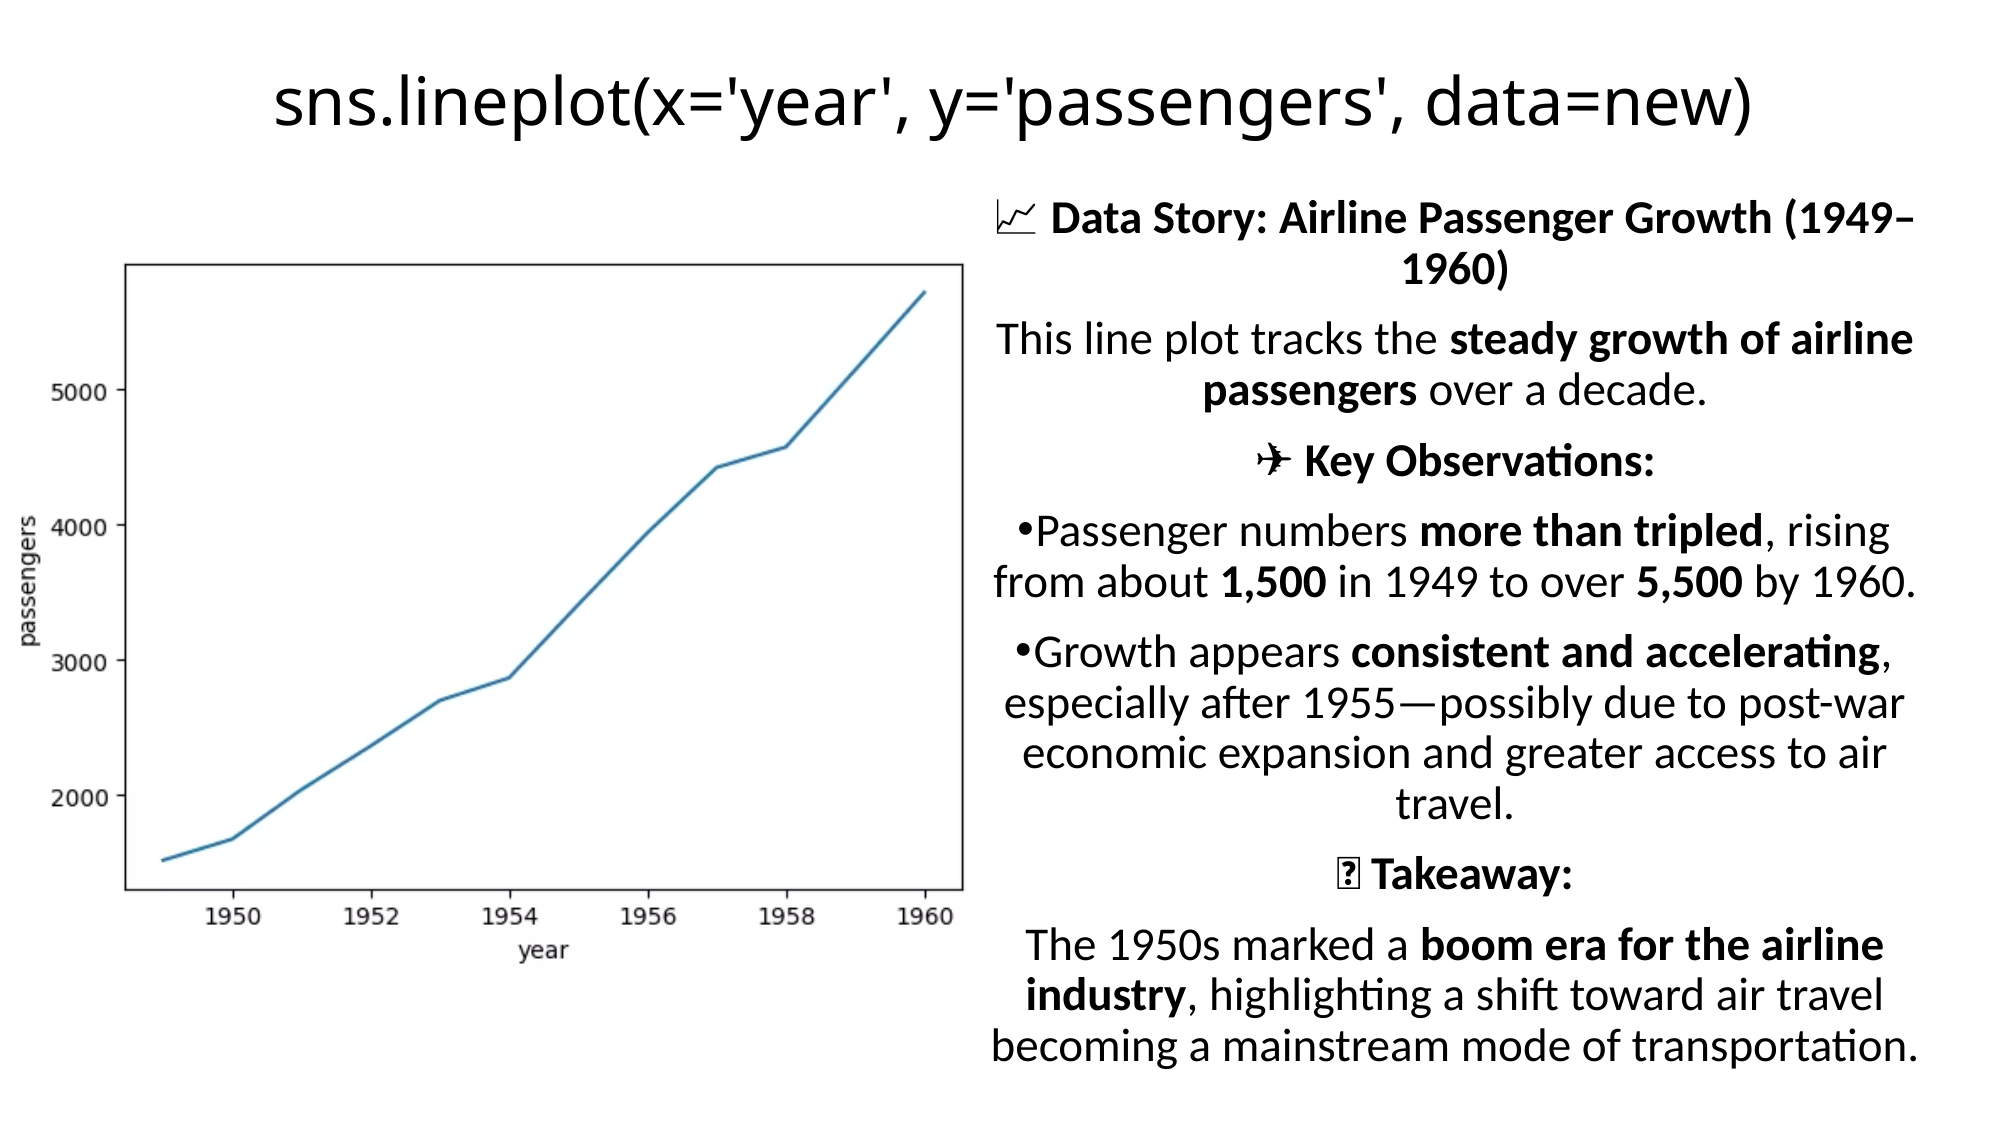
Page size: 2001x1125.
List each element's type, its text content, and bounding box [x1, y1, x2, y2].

title sns.lineplot(x='year', y='passengers', data=new) [56, 0, 1971, 147]
text_box [1025, 587, 1075, 638]
subtitle 📈 Data Story: Airline Passenger Growth (1949–1960) This line plot tracks the steady growth of airline passengers over a decade. ✈️ Key Observations: Passenger numbers more than tripled, rising from about 1,500 in 1949 to over 5,500 by 1960. Growth appears consistent and accelerating, especially after 1955—possibly due to post-war economic expansion and greater access to air travel. 📌 Takeaway: The 1950s marked a boom era for the airline industry, highlighting a shift toward air travel becoming a mainstream mode of transportation. [973, 185, 1937, 1091]
text_box [999, 562, 1050, 613]
text_box [979, 537, 1025, 588]
picture [0, 249, 979, 979]
